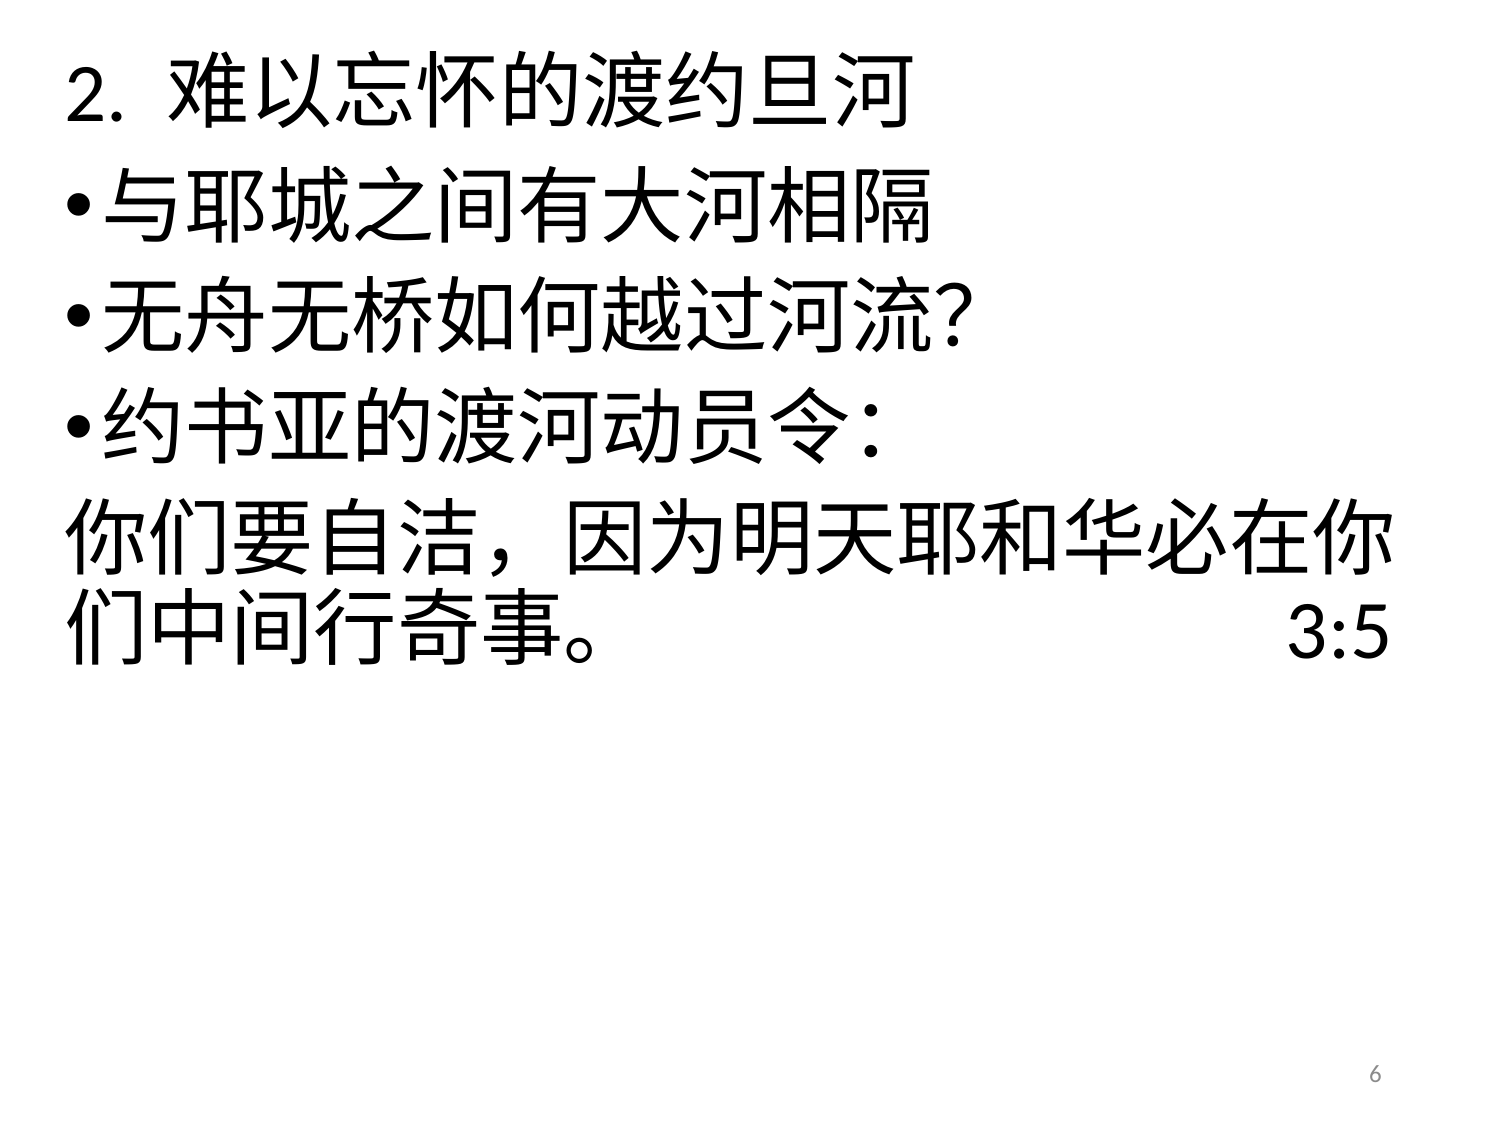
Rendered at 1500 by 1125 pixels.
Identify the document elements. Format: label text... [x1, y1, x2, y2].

slide_number 6 [1059, 1042, 1397, 1103]
title 2. 难以忘怀的渡约旦河 [49, 38, 1465, 150]
list 与耶城之间有大河相隔 无舟无桥如何越过河流？ 约书亚的渡河动员令： 你们要自洁，因为明天耶和华必在你们中间行奇事。 3:5 [49, 156, 1465, 1016]
